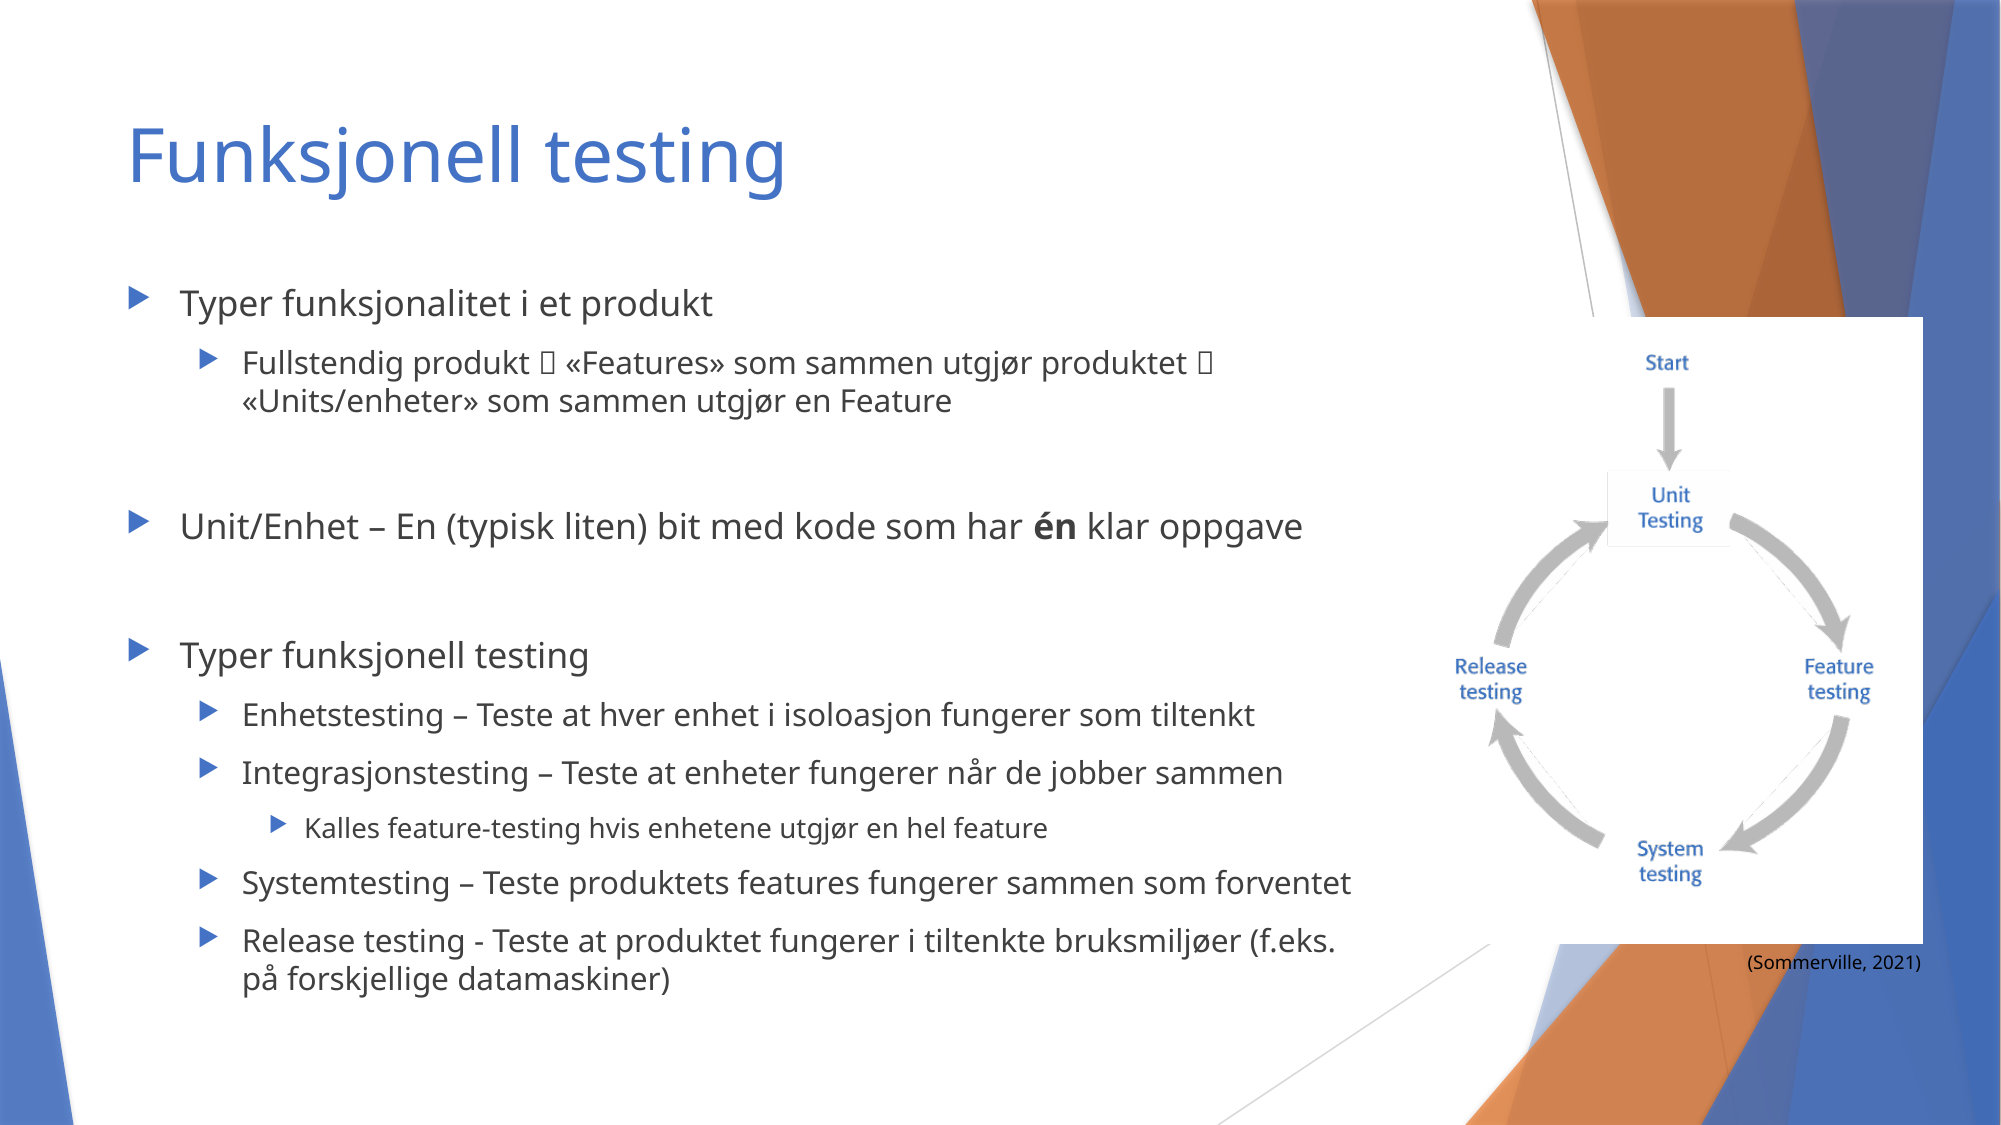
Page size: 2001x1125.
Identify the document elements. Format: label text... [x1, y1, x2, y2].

list Typer funksjonalitet i et produkt Fullstendig produkt  «Features» som sammen utgjør produktet  «Units/enheter» som sammen utgjør en Feature Unit/Enhet – En (typisk liten) bit med kode som har én klar oppgave Typer funksjonell testing Enhetstesting – Teste at hver enhet i isoloasjon fungerer som tiltenkt Integrasjonstesting – Teste at enheter fungerer når de jobber sammen Kalles feature-testing hvis enhetene utgjør en hel feature Systemtesting – Teste produktets features fungerer sammen som forventet Release testing - Teste at produktet fungerer i tiltenkte bruksmiljøer (f.eks. på forskjellige datamaskiner) [111, 273, 1383, 1040]
picture [1394, 316, 1924, 944]
title Funksjonell testing [111, 99, 1522, 317]
text_box (Sommerville, 2021) [1732, 943, 1936, 981]
